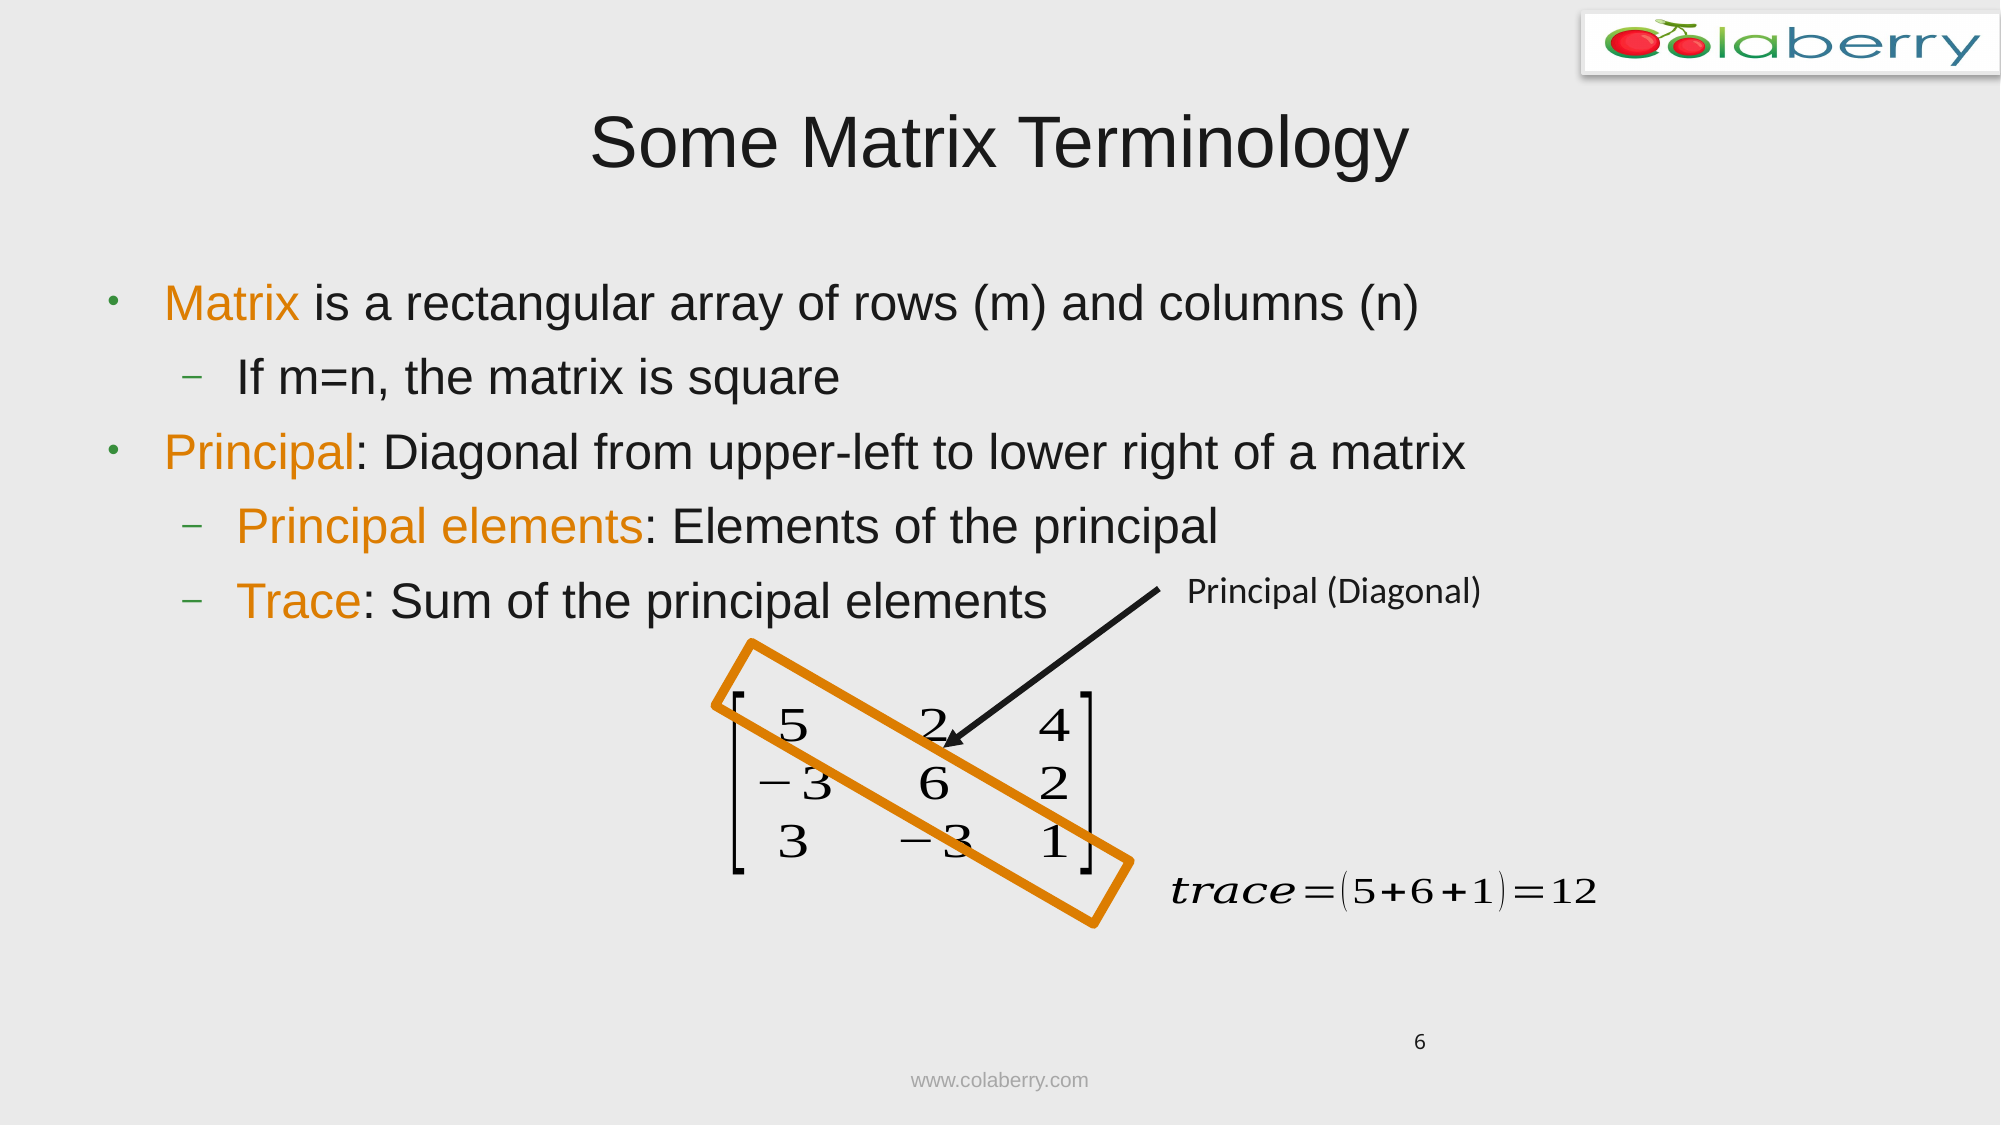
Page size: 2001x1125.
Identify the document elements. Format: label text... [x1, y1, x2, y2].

slide_number 6 [1392, 1022, 1434, 1064]
title Some Matrix Terminology [99, 14, 1901, 261]
picture [1901, 14, 1999, 71]
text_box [703, 558, 1511, 821]
list Matrix is a rectangular array of rows (m) and columns (n) If m=n, the matrix is square Principal: Diagonal from upper-left to lower right of a matrix Principal elements: Elements of the principal Trace: Sum of the principal elements [99, 261, 1901, 1125]
